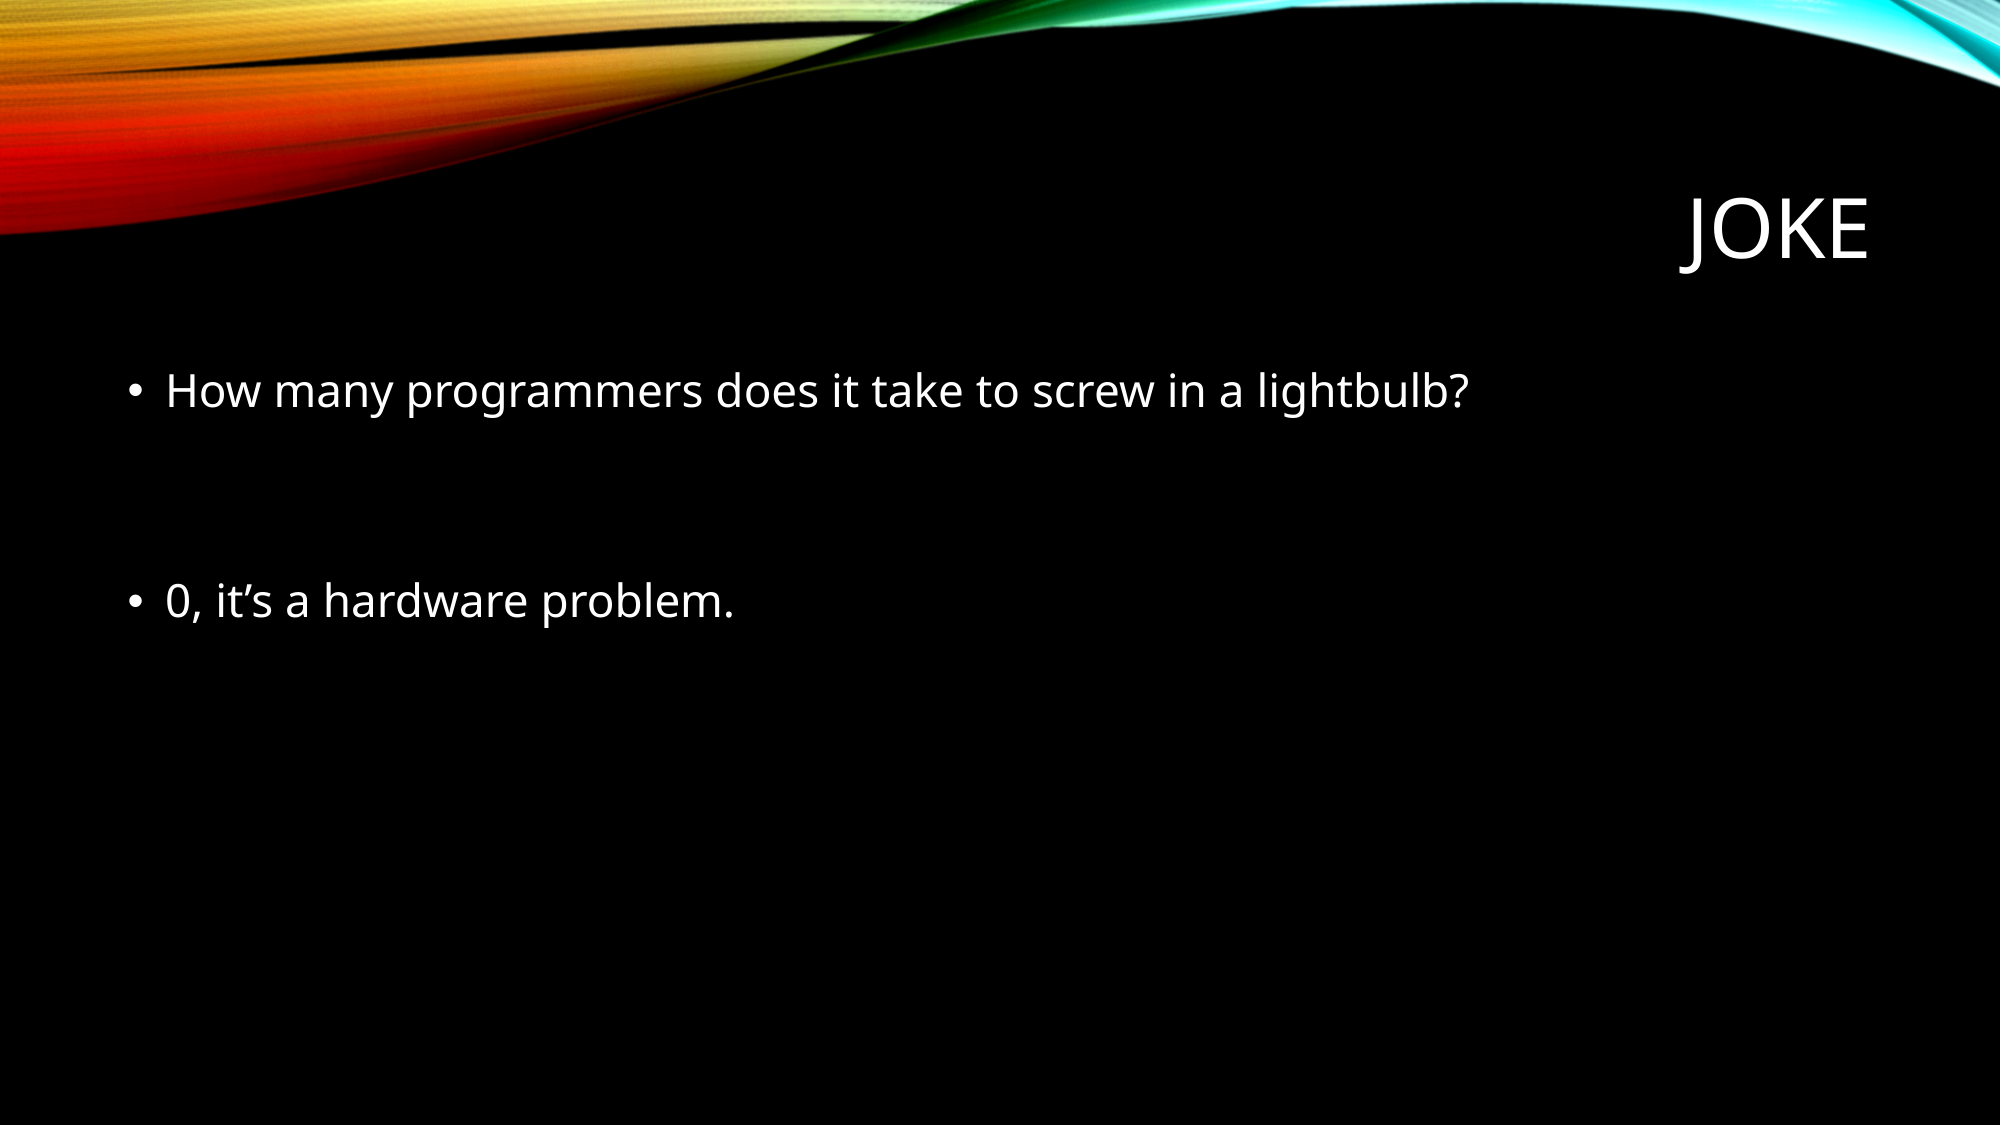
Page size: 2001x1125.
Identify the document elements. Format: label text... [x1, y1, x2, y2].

picture [0, 0, 2000, 237]
title Joke [474, 125, 1888, 338]
list How many programmers does it take to screw in a lightbulb? 0, it’s a hardware problem. [112, 360, 1888, 1021]
